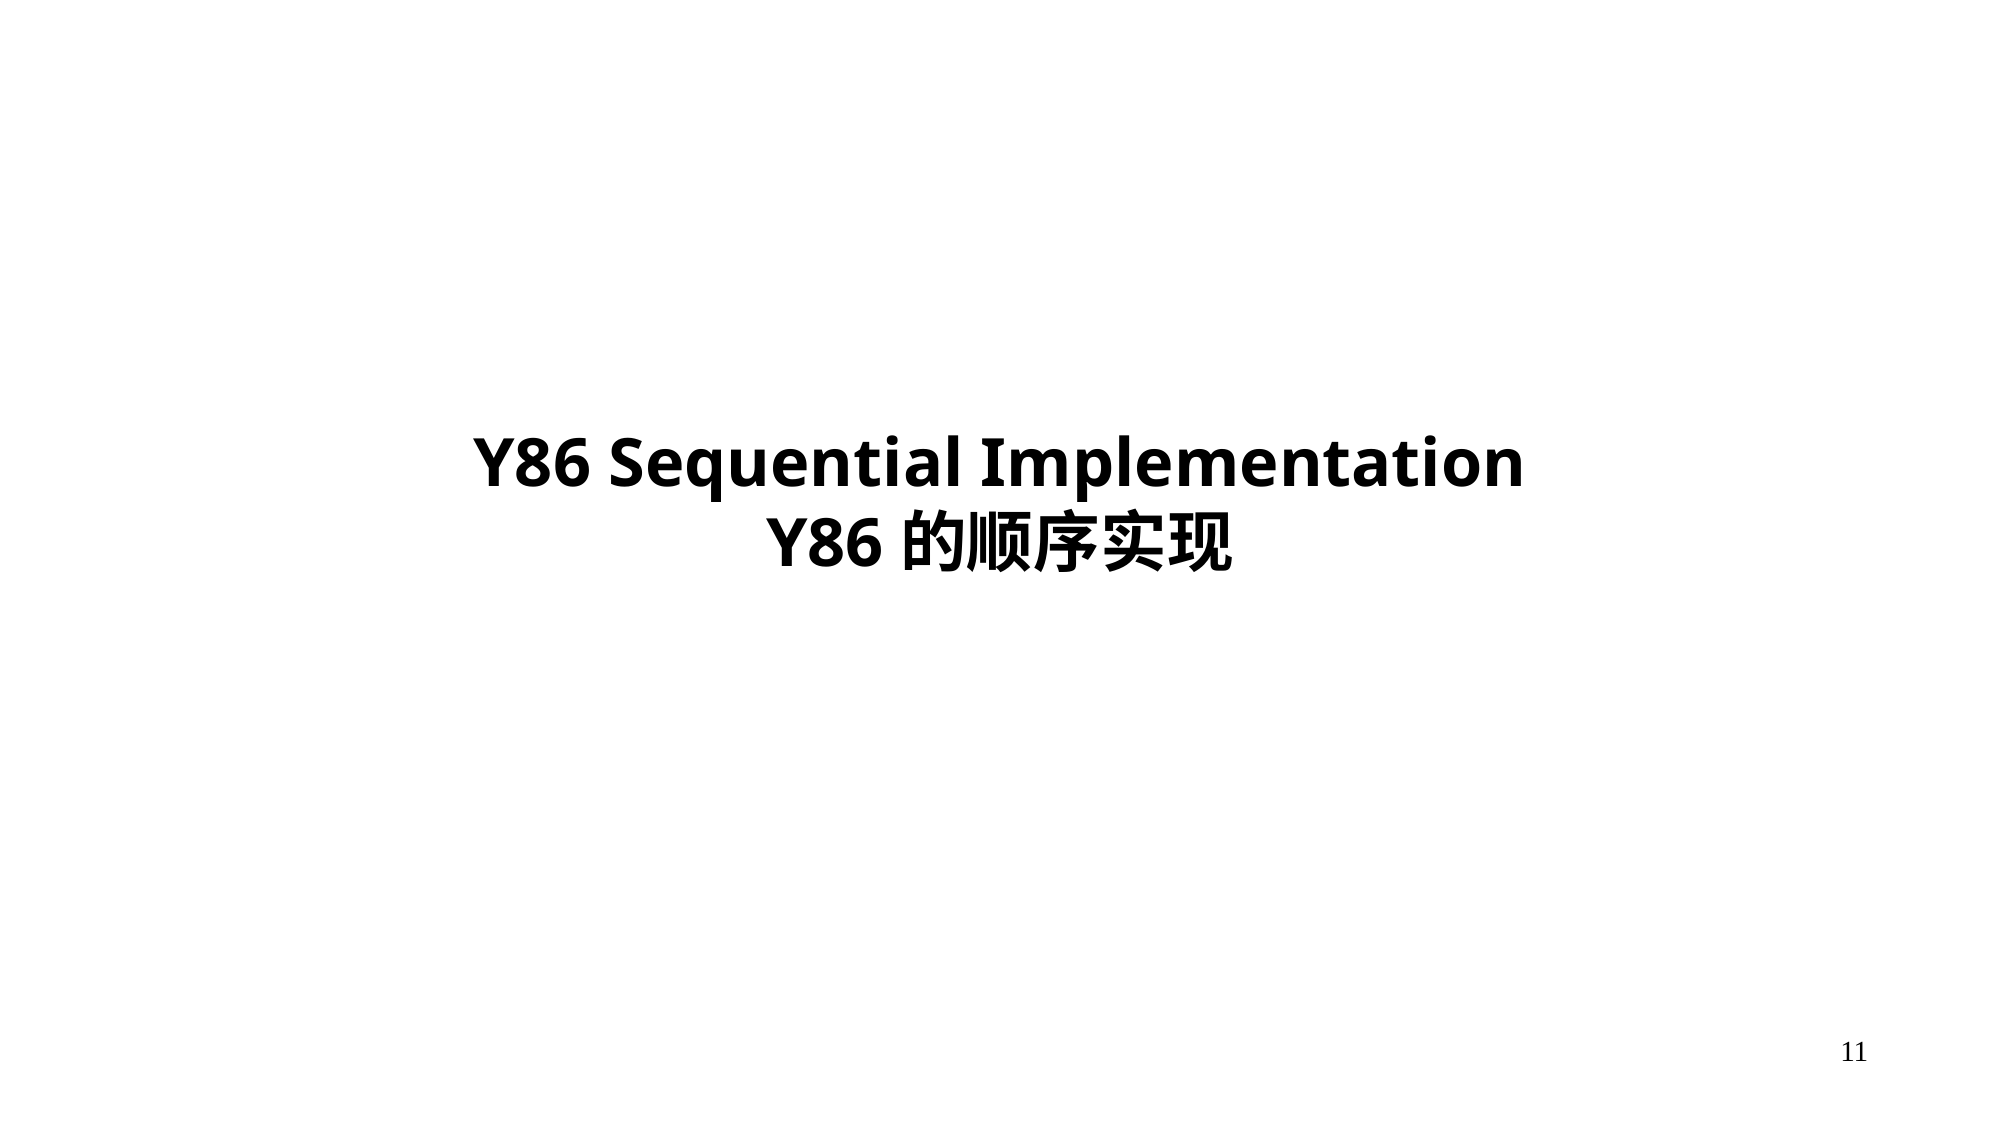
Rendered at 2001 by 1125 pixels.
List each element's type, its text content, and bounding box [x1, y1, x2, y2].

title Y86 Sequential Implementation Y86的顺序实现 [362, 350, 1638, 650]
slide_number 11 [1466, 1024, 1884, 1101]
